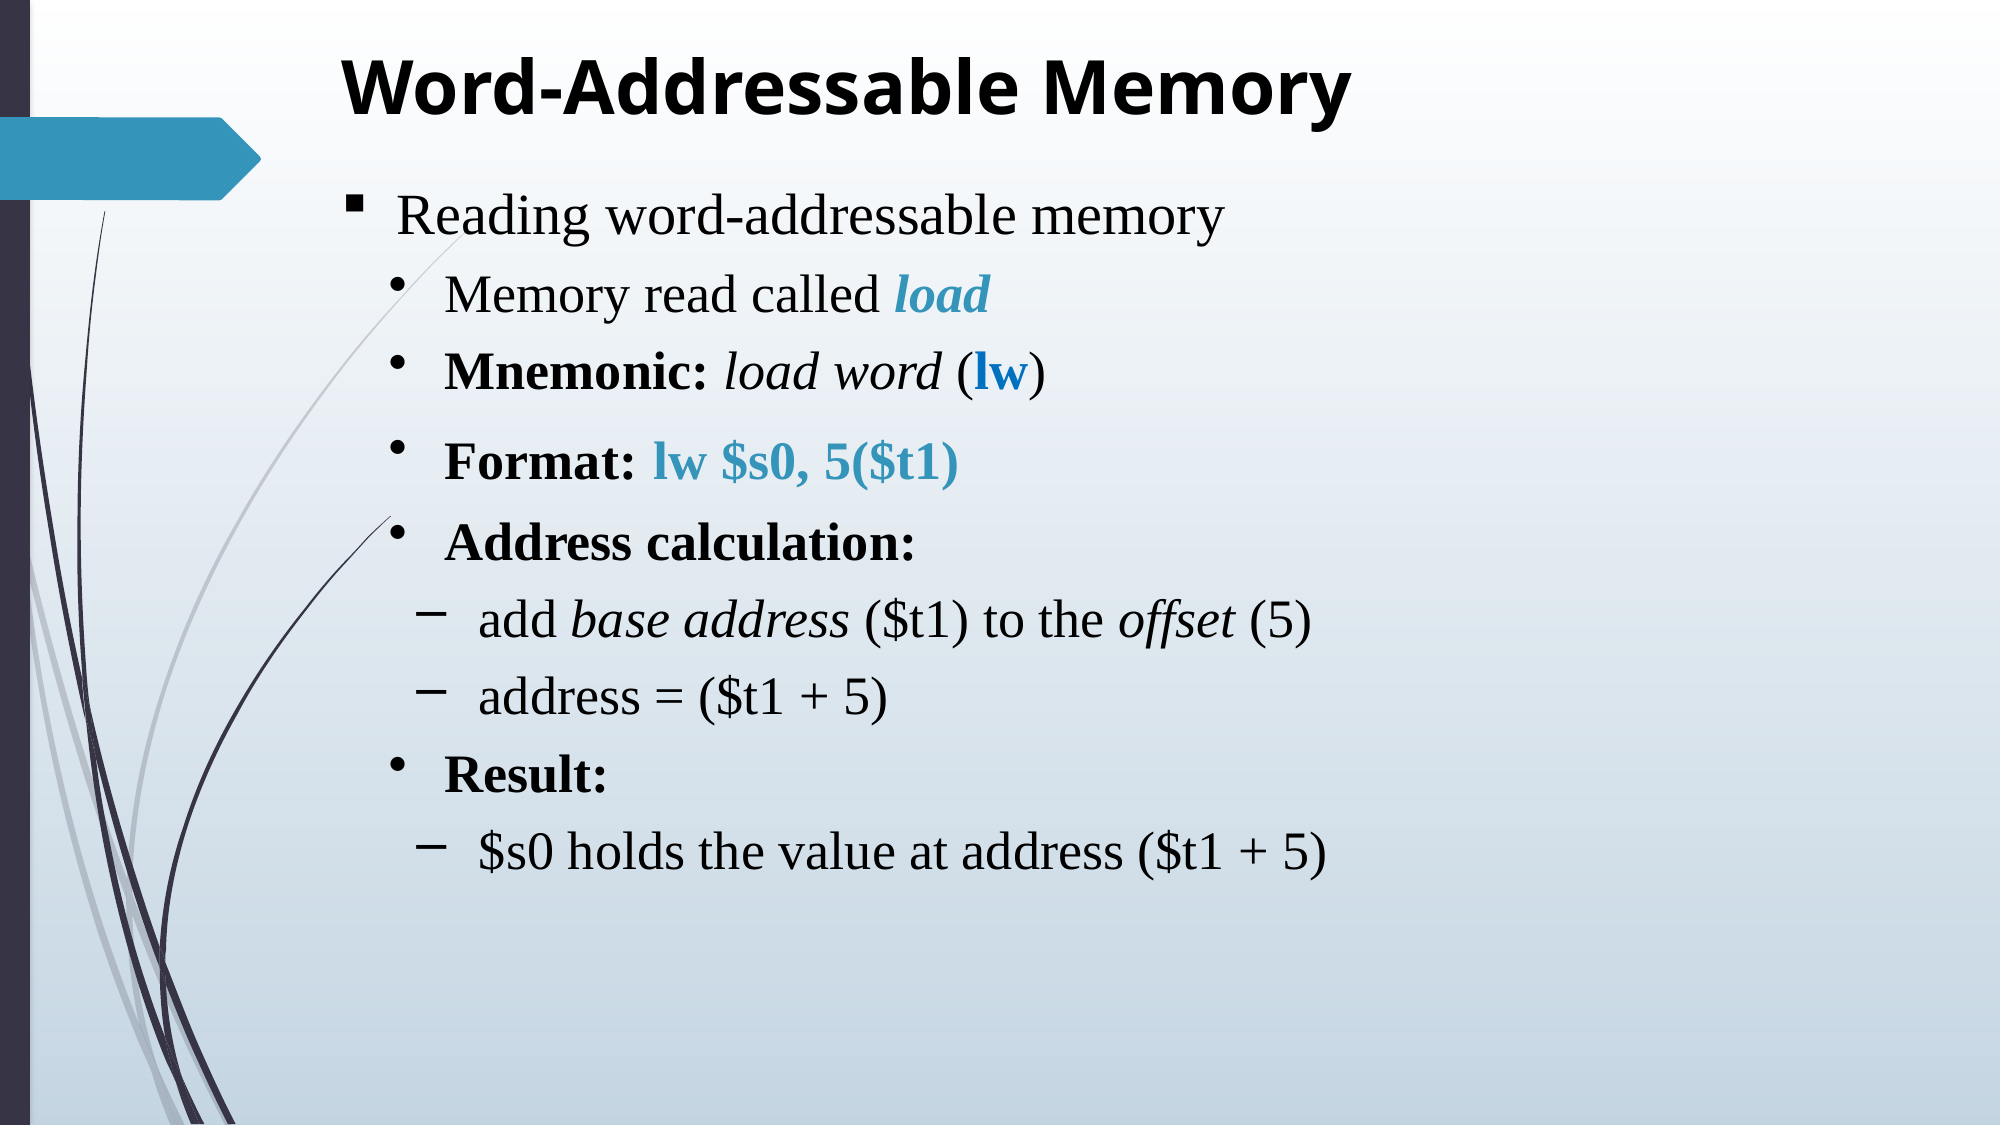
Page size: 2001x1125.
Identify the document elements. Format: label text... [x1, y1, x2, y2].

text_box Reading word-addressable memory Memory read called load Mnemonic: load word (lw) Format: lw $s0, 5($t1) Address calculation: add base address ($t1) to the offset (5) address = ($t1 + 5) Result: $s0 holds the value at address ($t1 + 5) [326, 168, 1698, 981]
title Word-Addressable Memory [326, 0, 1789, 169]
